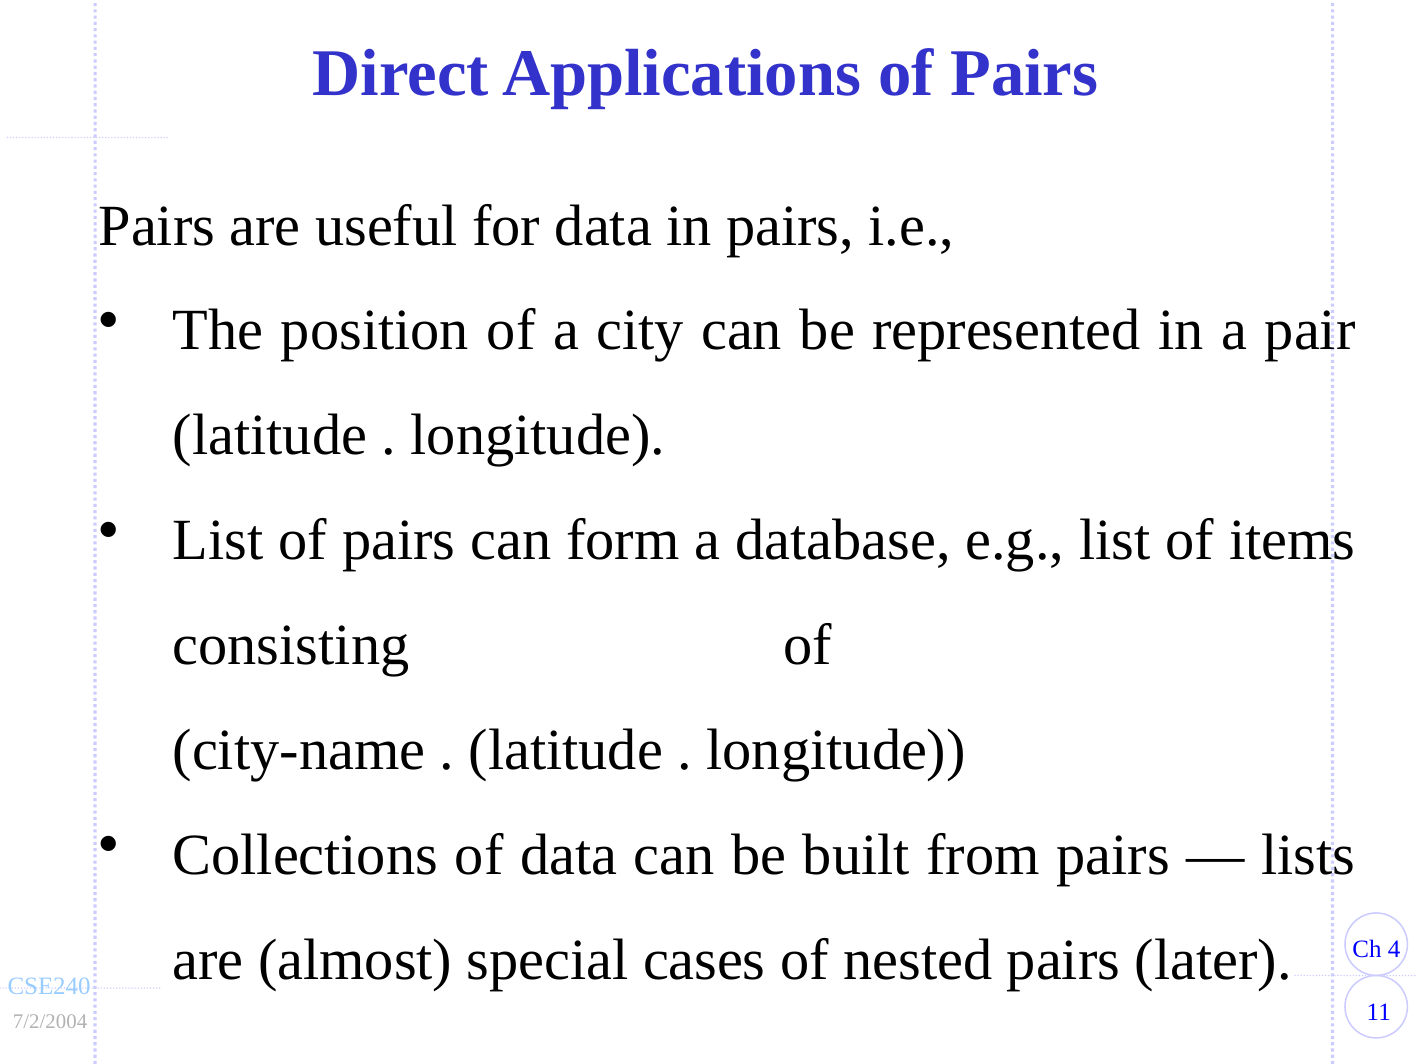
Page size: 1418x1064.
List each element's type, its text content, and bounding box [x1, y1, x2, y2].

text_box Direct Applications of Pairs [62, 24, 1350, 125]
text_box Pairs are useful for data in pairs, i.e., The position of a city can be represented in a pair (latitude . longitude). List of pairs can form a database, e.g., list of items consisting of (city-name . (latitude . longitude)) Collections of data can be built from pairs — lists are (almost) special cases of nested pairs (later). [83, 144, 1372, 999]
